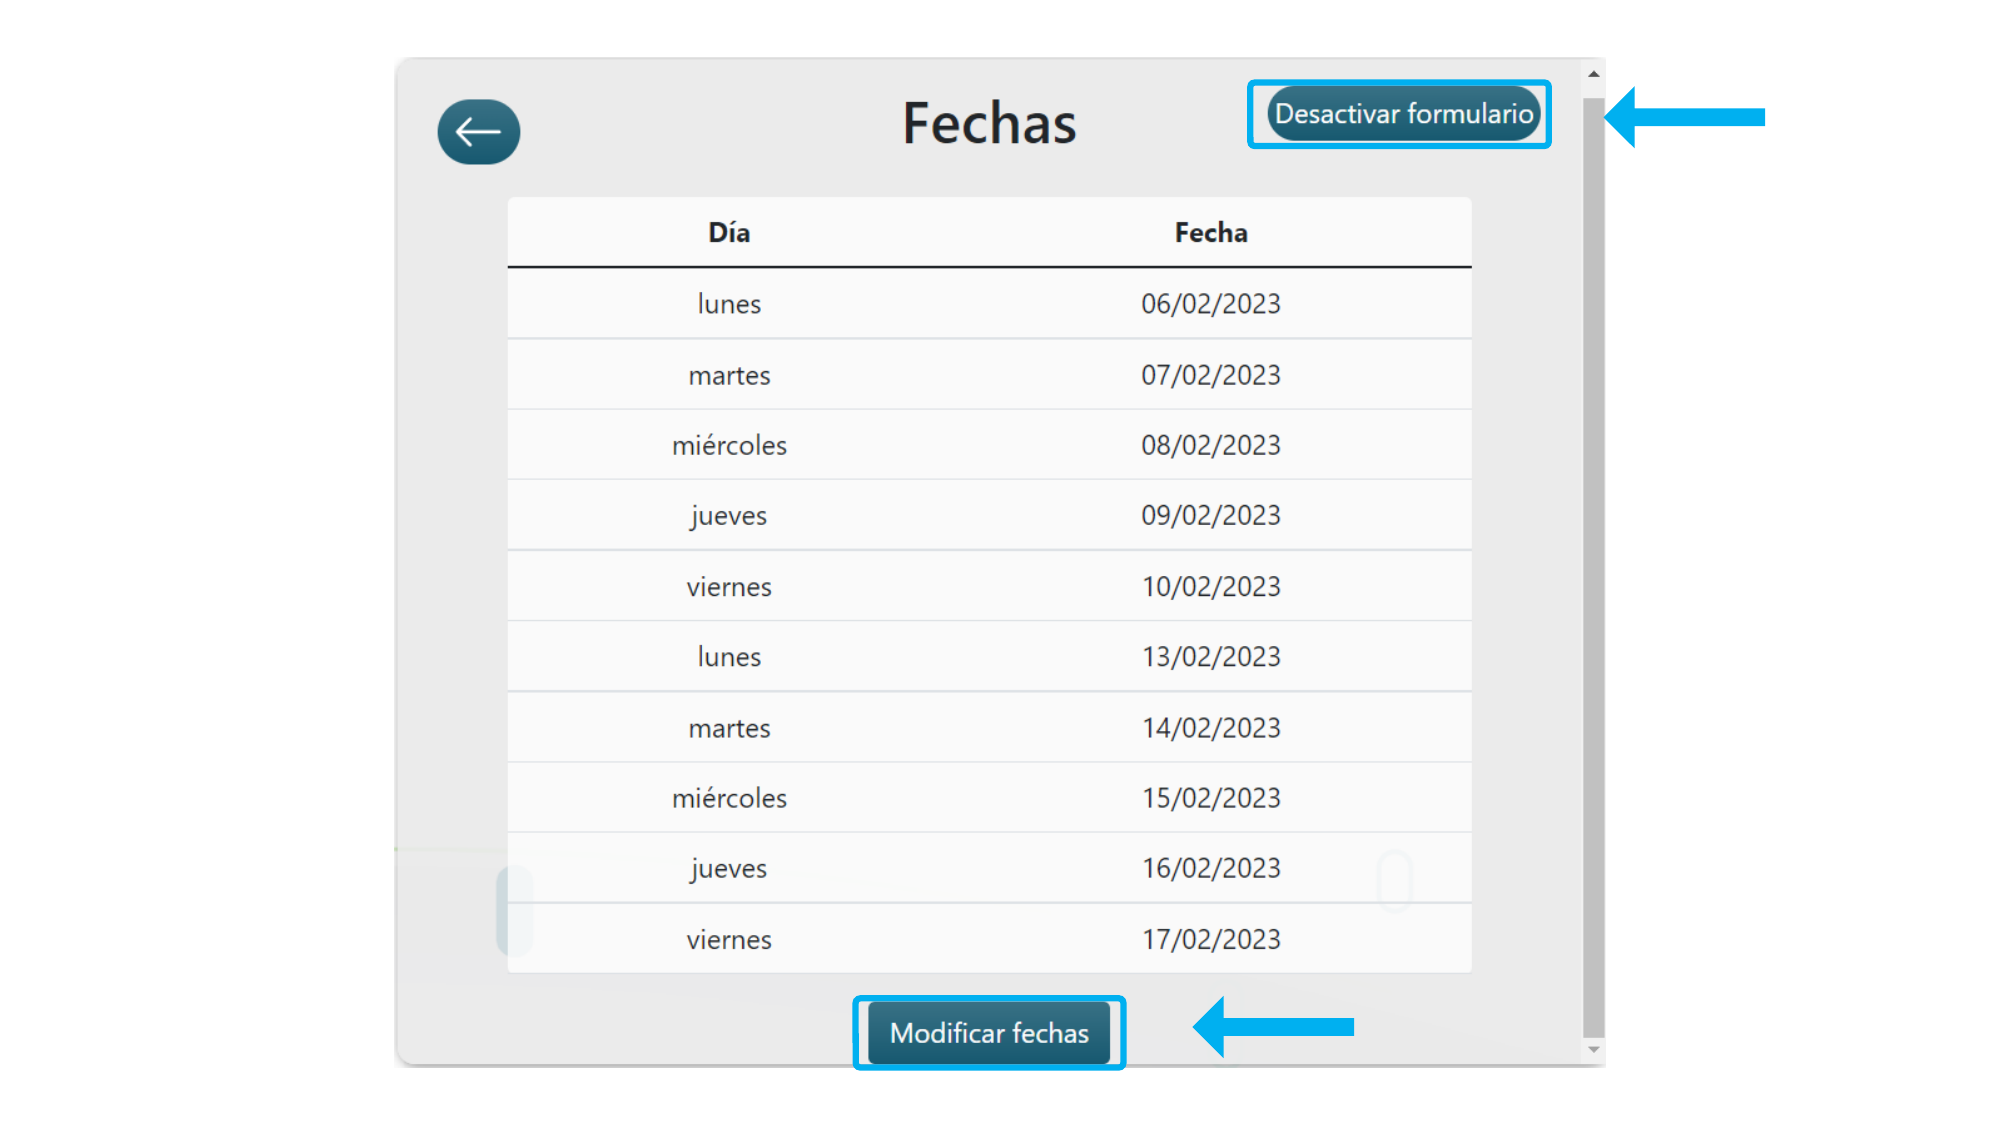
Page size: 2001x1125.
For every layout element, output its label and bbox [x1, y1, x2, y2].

text_box [1606, 86, 1766, 149]
picture [394, 57, 1606, 1068]
picture [859, 1002, 1120, 1064]
